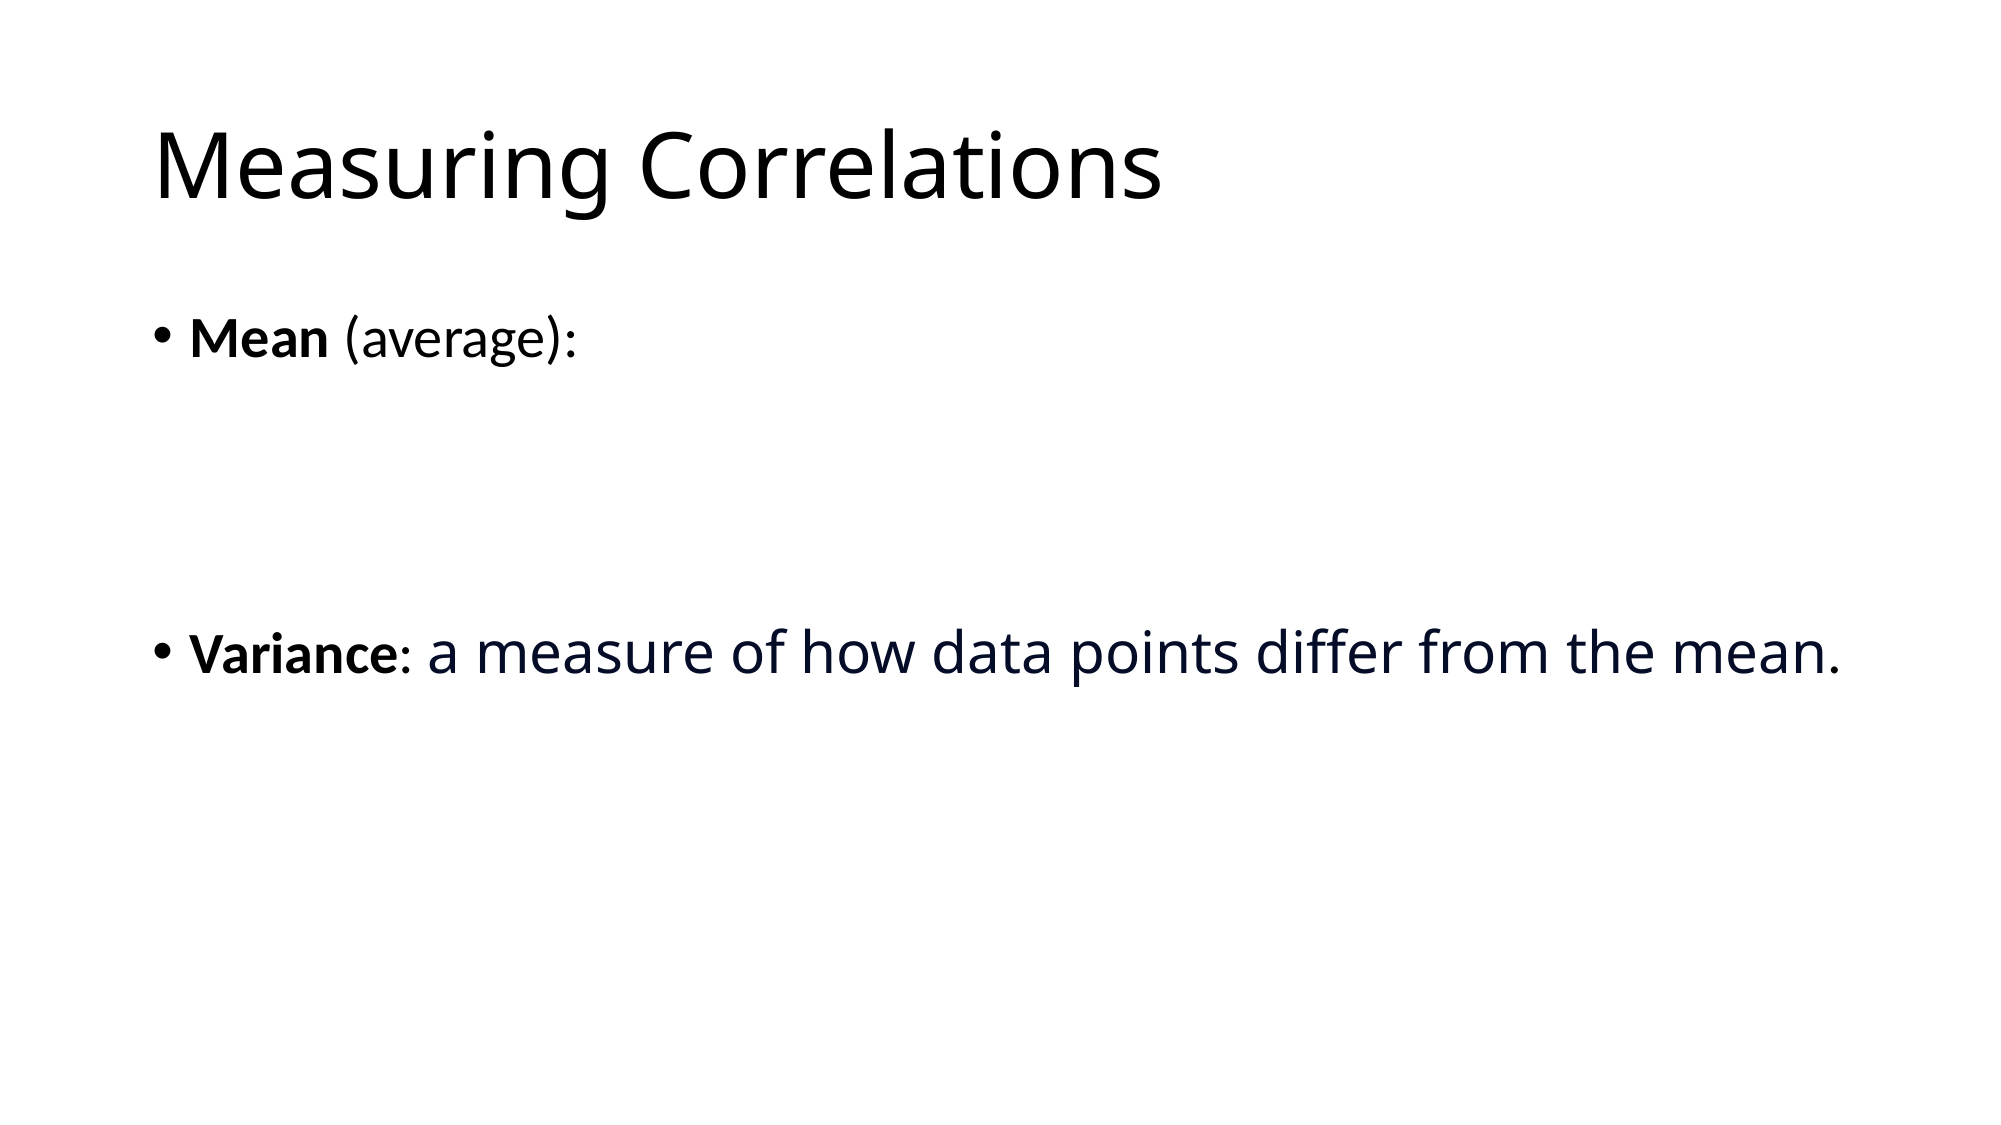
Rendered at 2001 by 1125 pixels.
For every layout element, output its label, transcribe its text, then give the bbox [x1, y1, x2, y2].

title Measuring Correlations [137, 59, 1863, 278]
